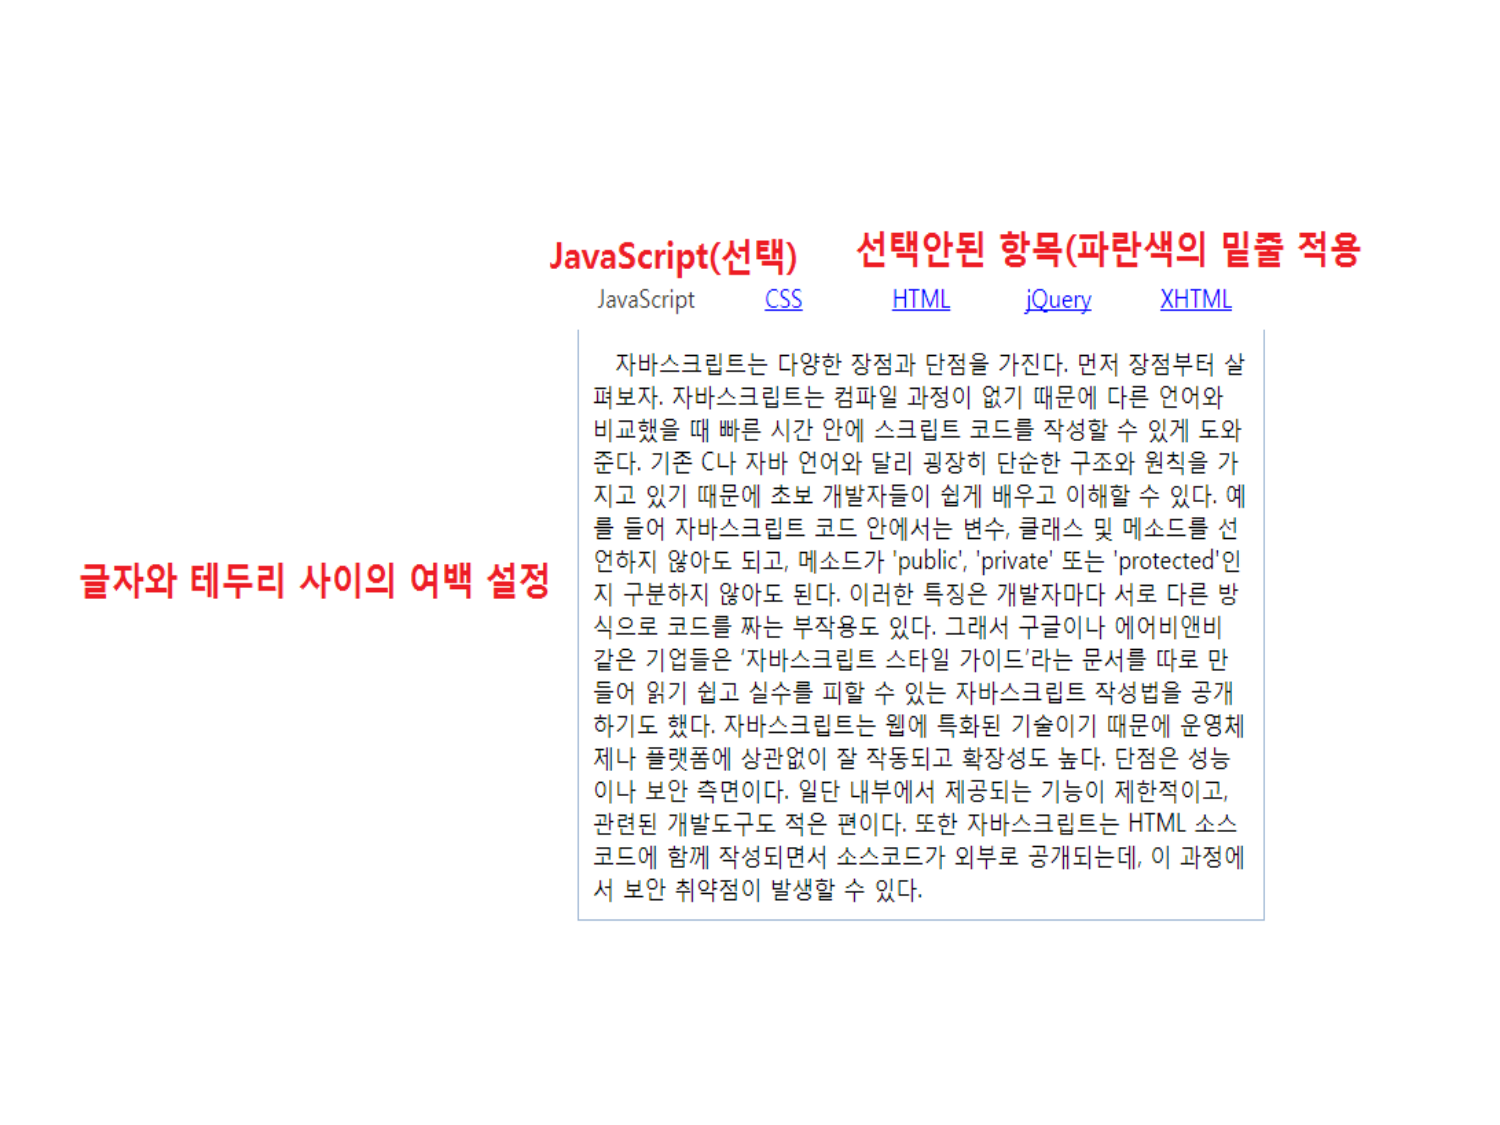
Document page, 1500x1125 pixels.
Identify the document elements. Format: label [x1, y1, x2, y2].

picture [76, 207, 1430, 943]
